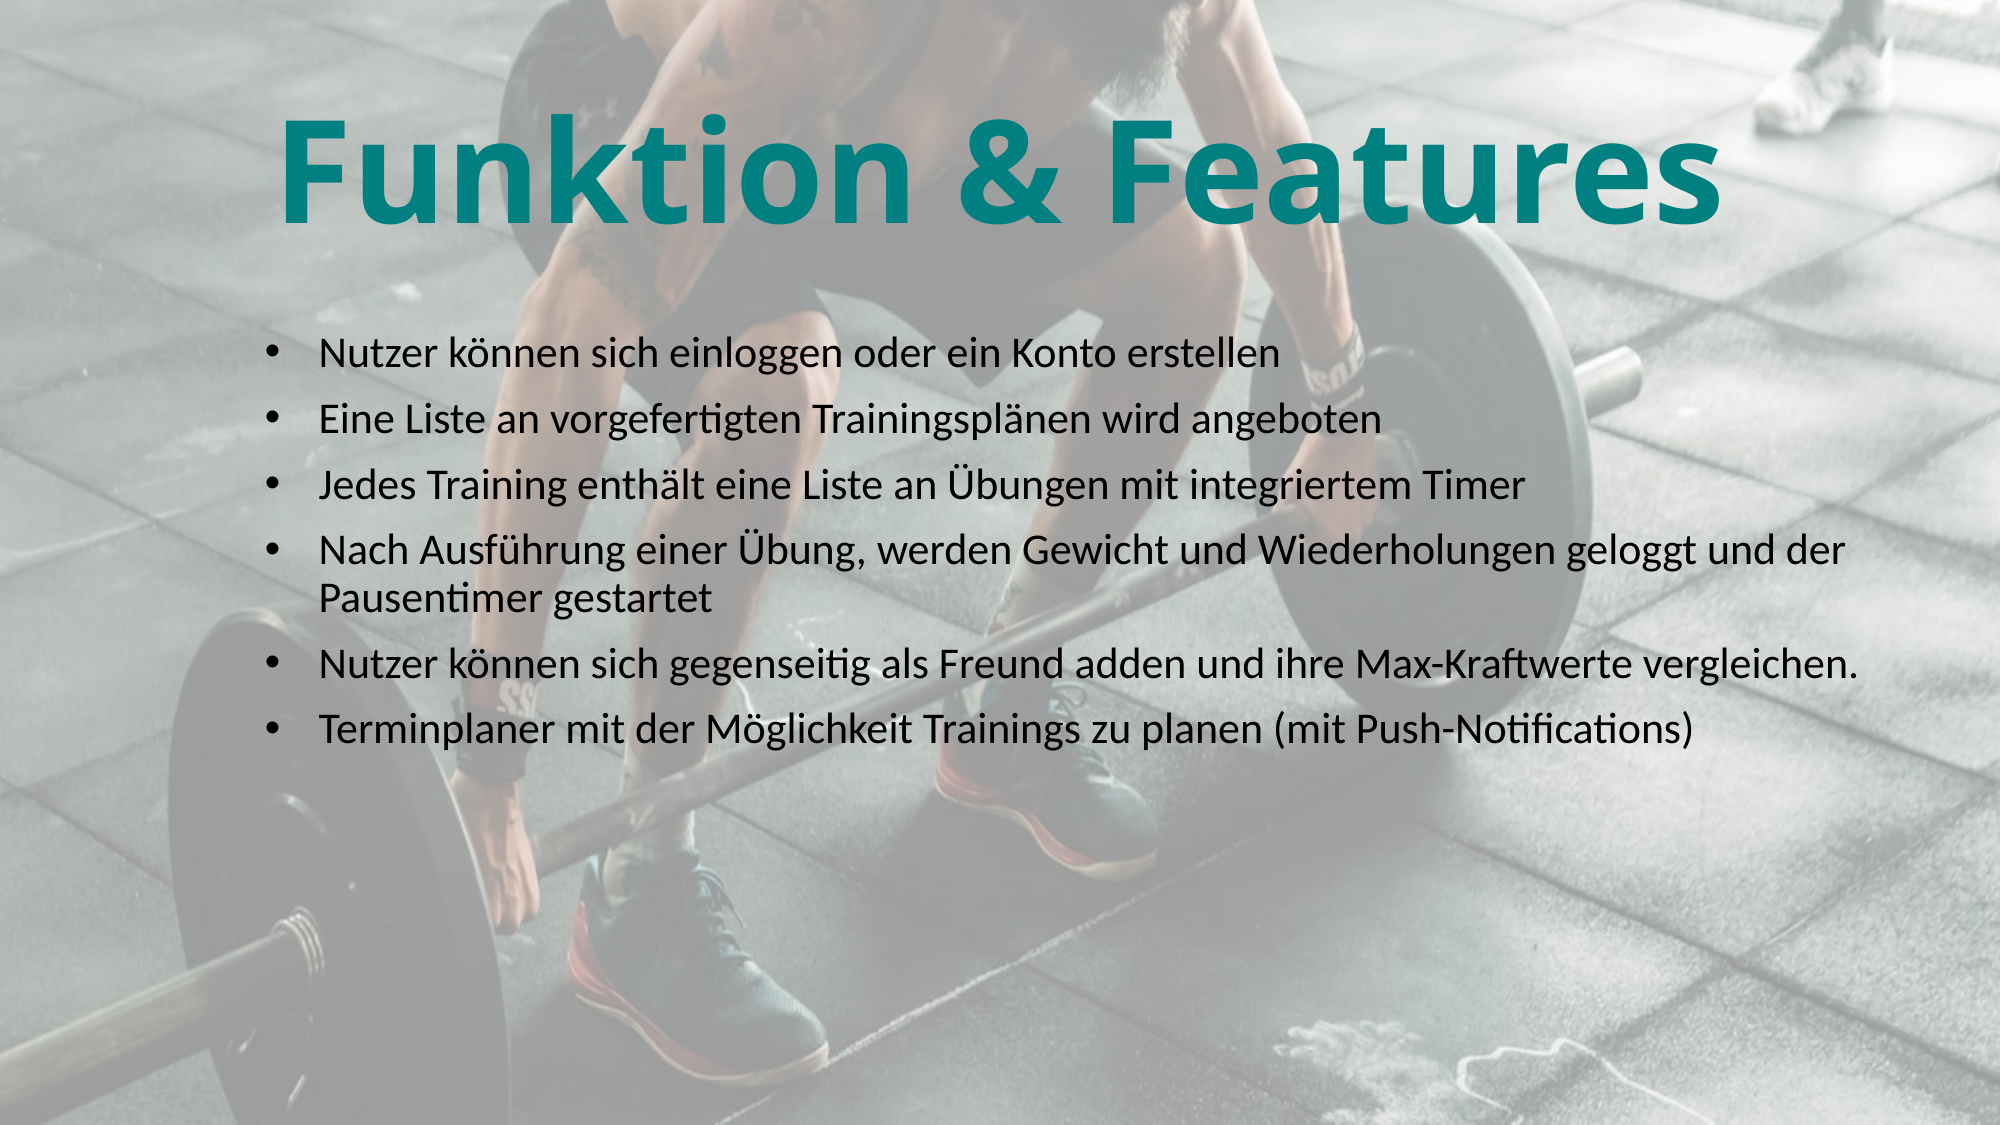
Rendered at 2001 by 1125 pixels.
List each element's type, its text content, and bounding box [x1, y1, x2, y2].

subtitle Nutzer können sich einloggen oder ein Konto erstellen Eine Liste an vorgefertigten Trainingsplänen wird angeboten Jedes Training enthält eine Liste an Übungen mit integriertem Timer Nach Ausführung einer Übung, werden Gewicht und Wiederholungen geloggt und der Pausentimer gestartet Nutzer können sich gegenseitig als Freund adden und ihre Max-Kraftwerte vergleichen. Terminplaner mit der Möglichkeit Trainings zu planen (mit Push-Notifications) [249, 322, 1913, 763]
title Funktion & Features [249, 58, 1750, 263]
